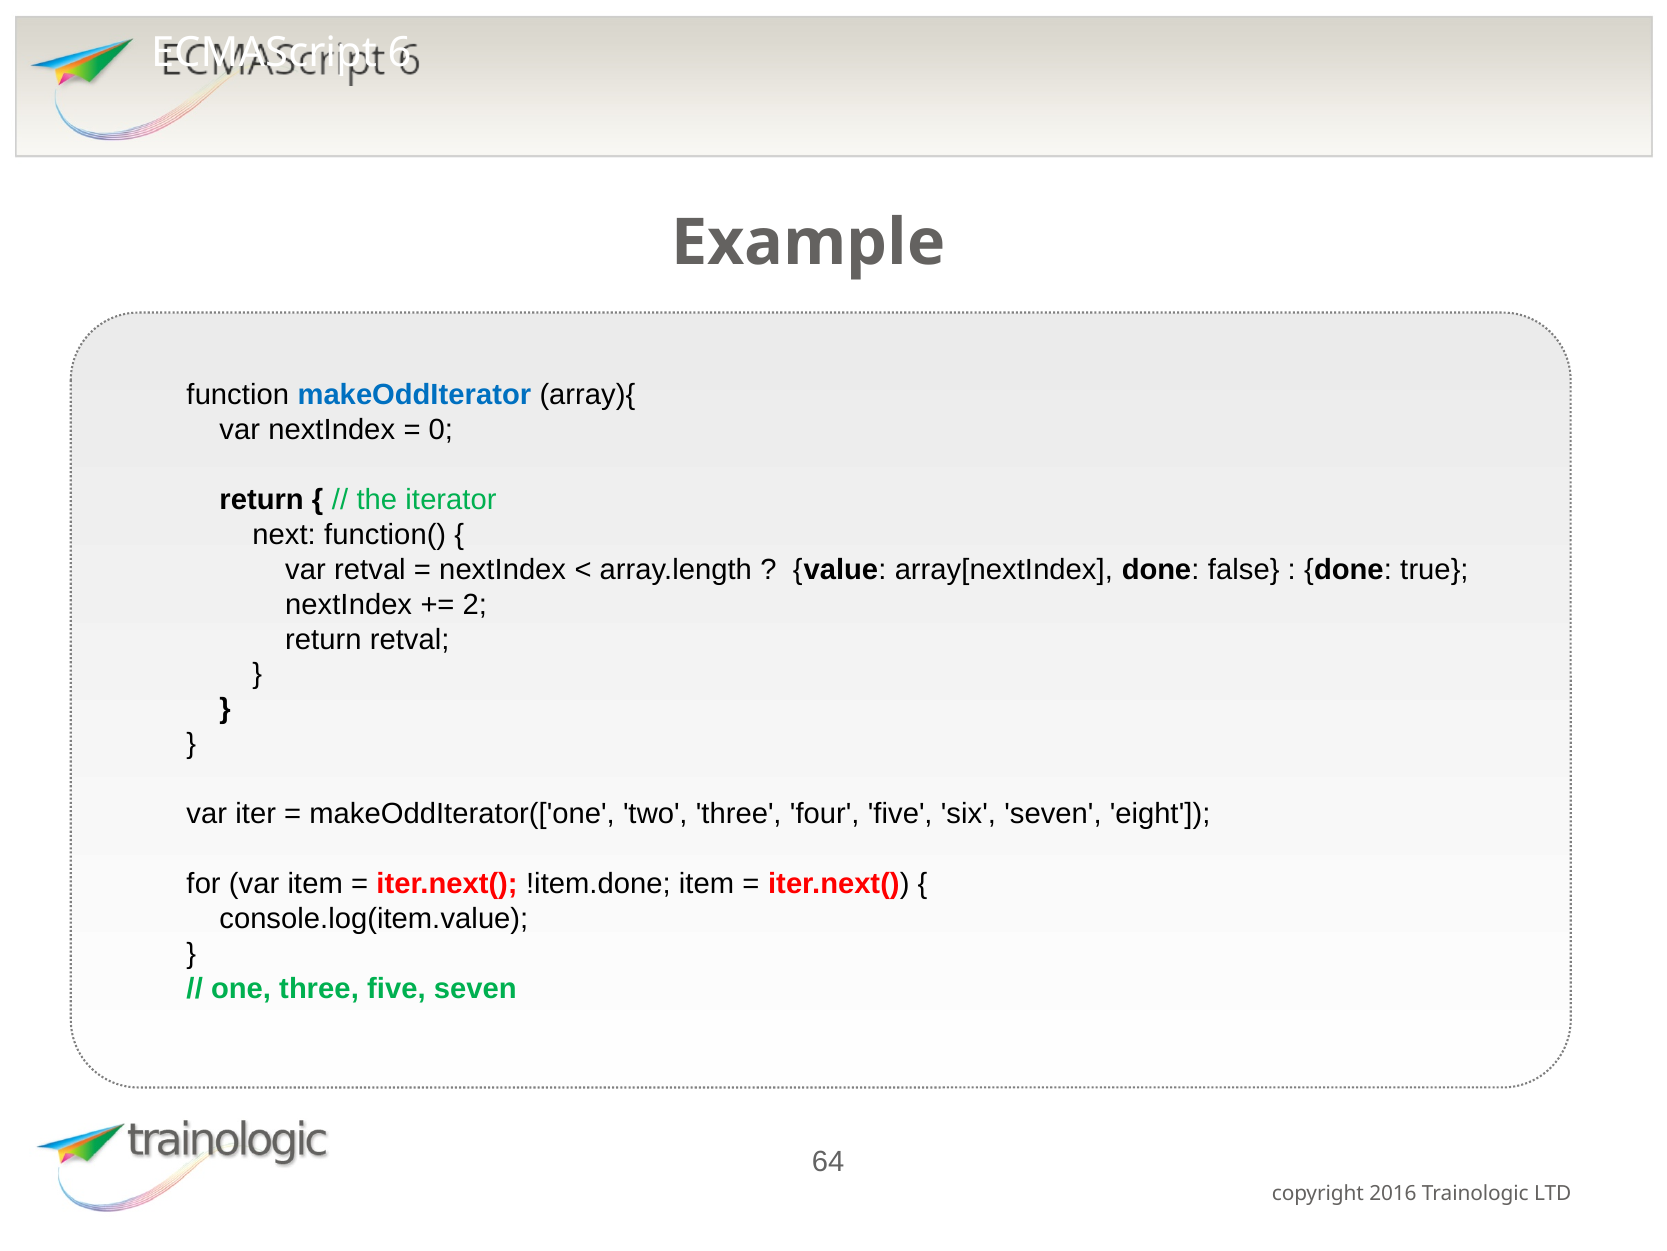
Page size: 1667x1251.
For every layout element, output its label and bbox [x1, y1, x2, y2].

text_box [70, 312, 1571, 1088]
picture [0, 0, 1667, 1250]
